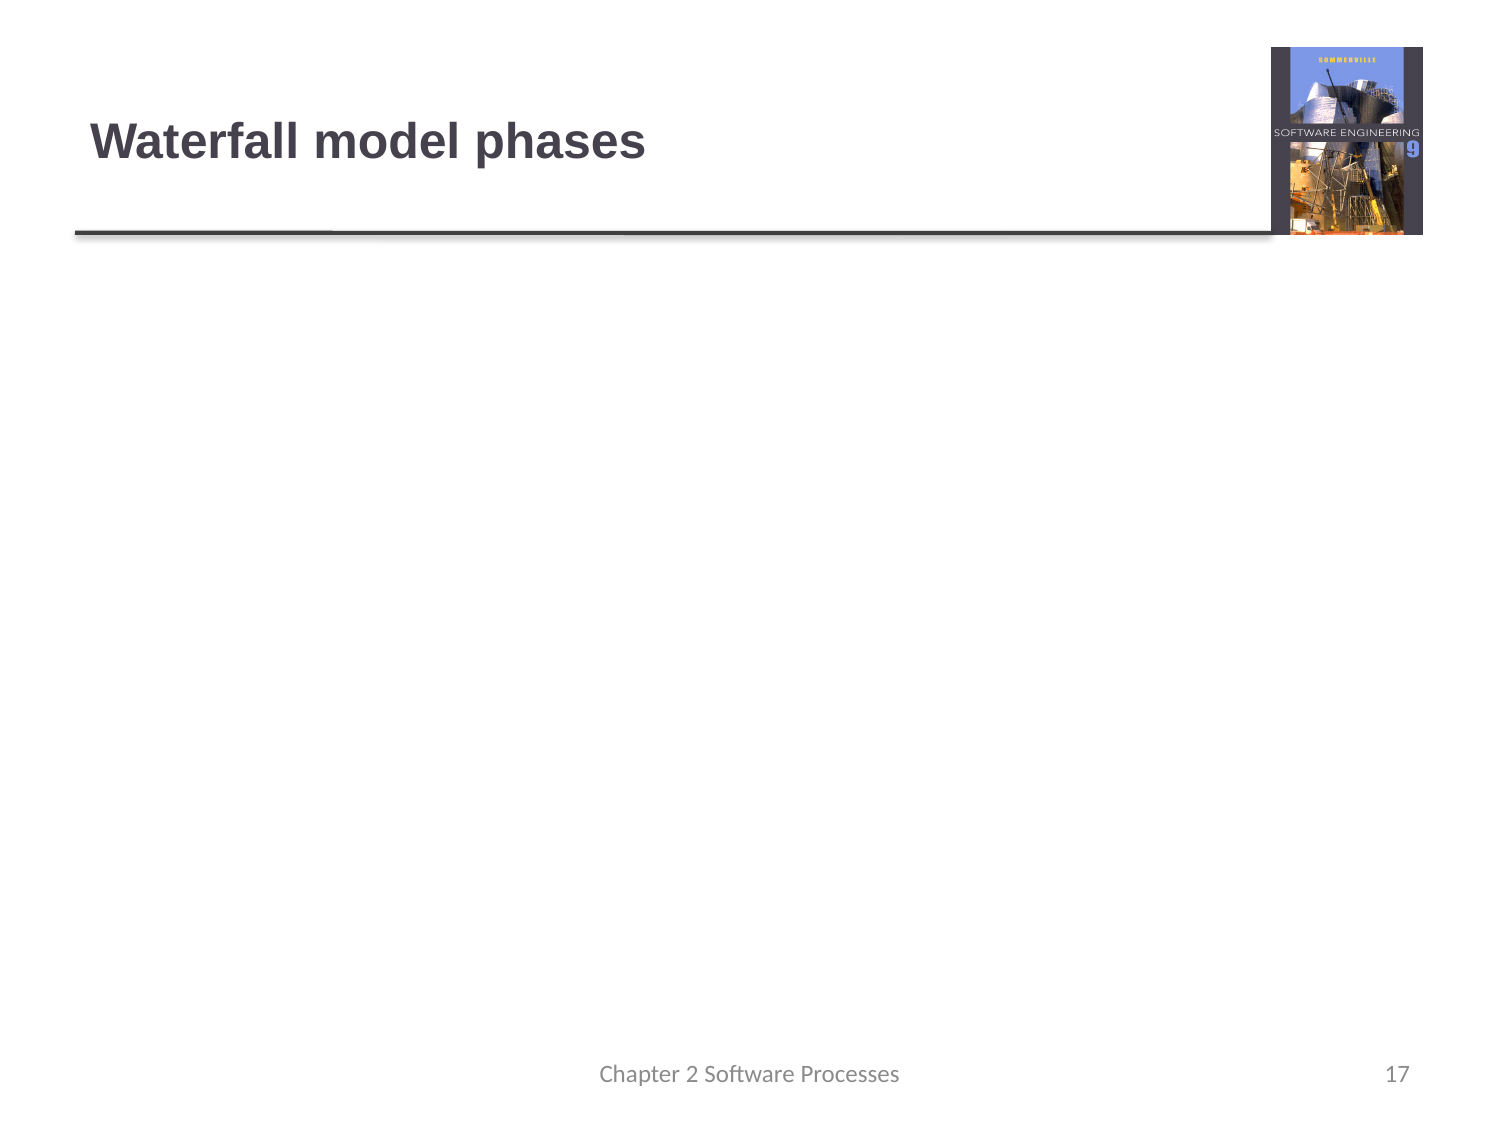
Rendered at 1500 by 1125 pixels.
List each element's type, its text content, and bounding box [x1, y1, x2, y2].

slide_number 17 [1074, 1042, 1425, 1103]
title Waterfall model phases [74, 44, 1272, 233]
picture [1272, 47, 1423, 235]
footer Chapter 2 Software Processes [512, 1042, 988, 1103]
